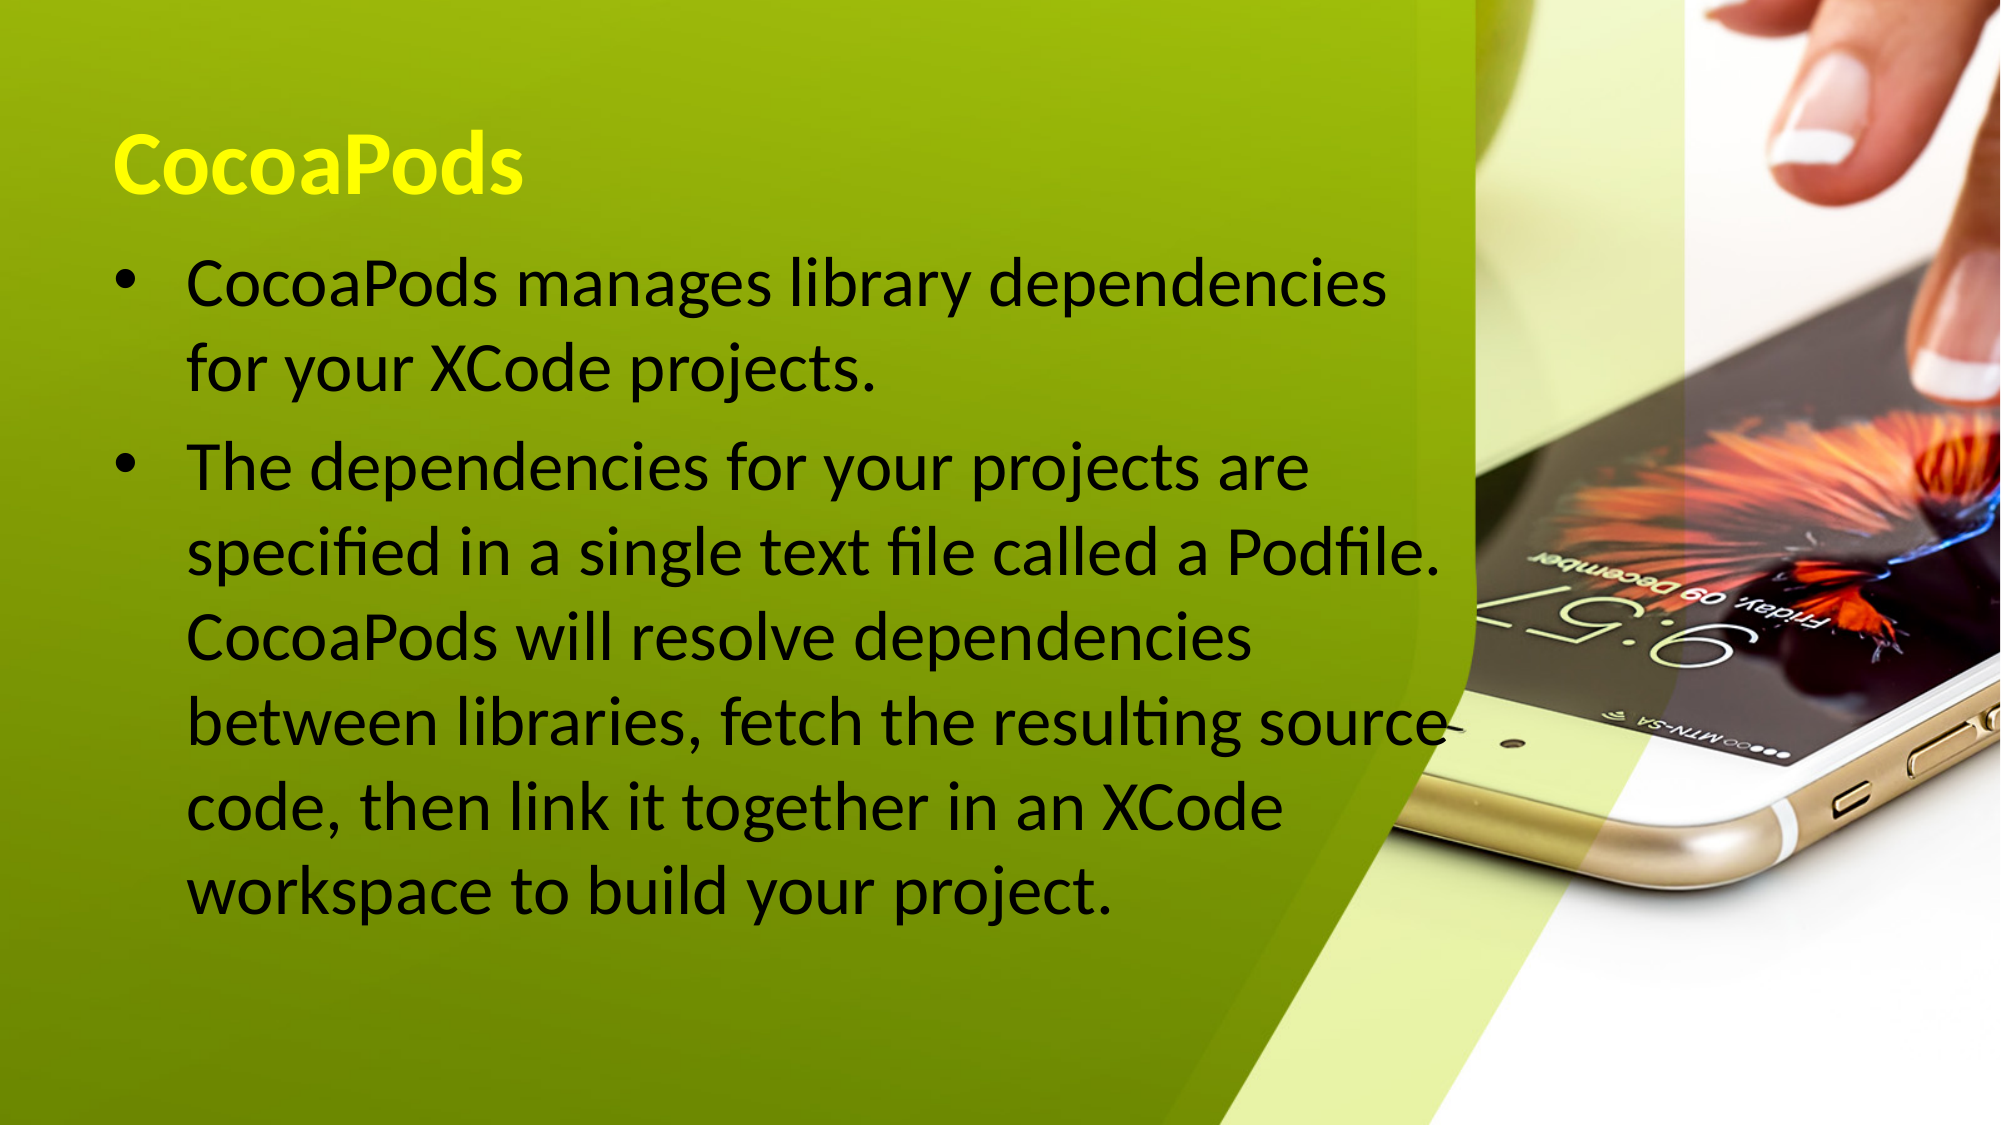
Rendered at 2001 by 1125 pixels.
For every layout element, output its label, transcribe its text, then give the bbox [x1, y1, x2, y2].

list CocoaPods manages library dependencies for your XCode projects. The dependencies for your projects are specified in a single text file called a Podfile. CocoaPods will resolve dependencies between libraries, fetch the resulting source code, then link it together in an XCode workspace to build your project. [98, 228, 1468, 997]
title CocoaPods [98, 94, 1468, 221]
picture [0, 0, 2001, 1125]
